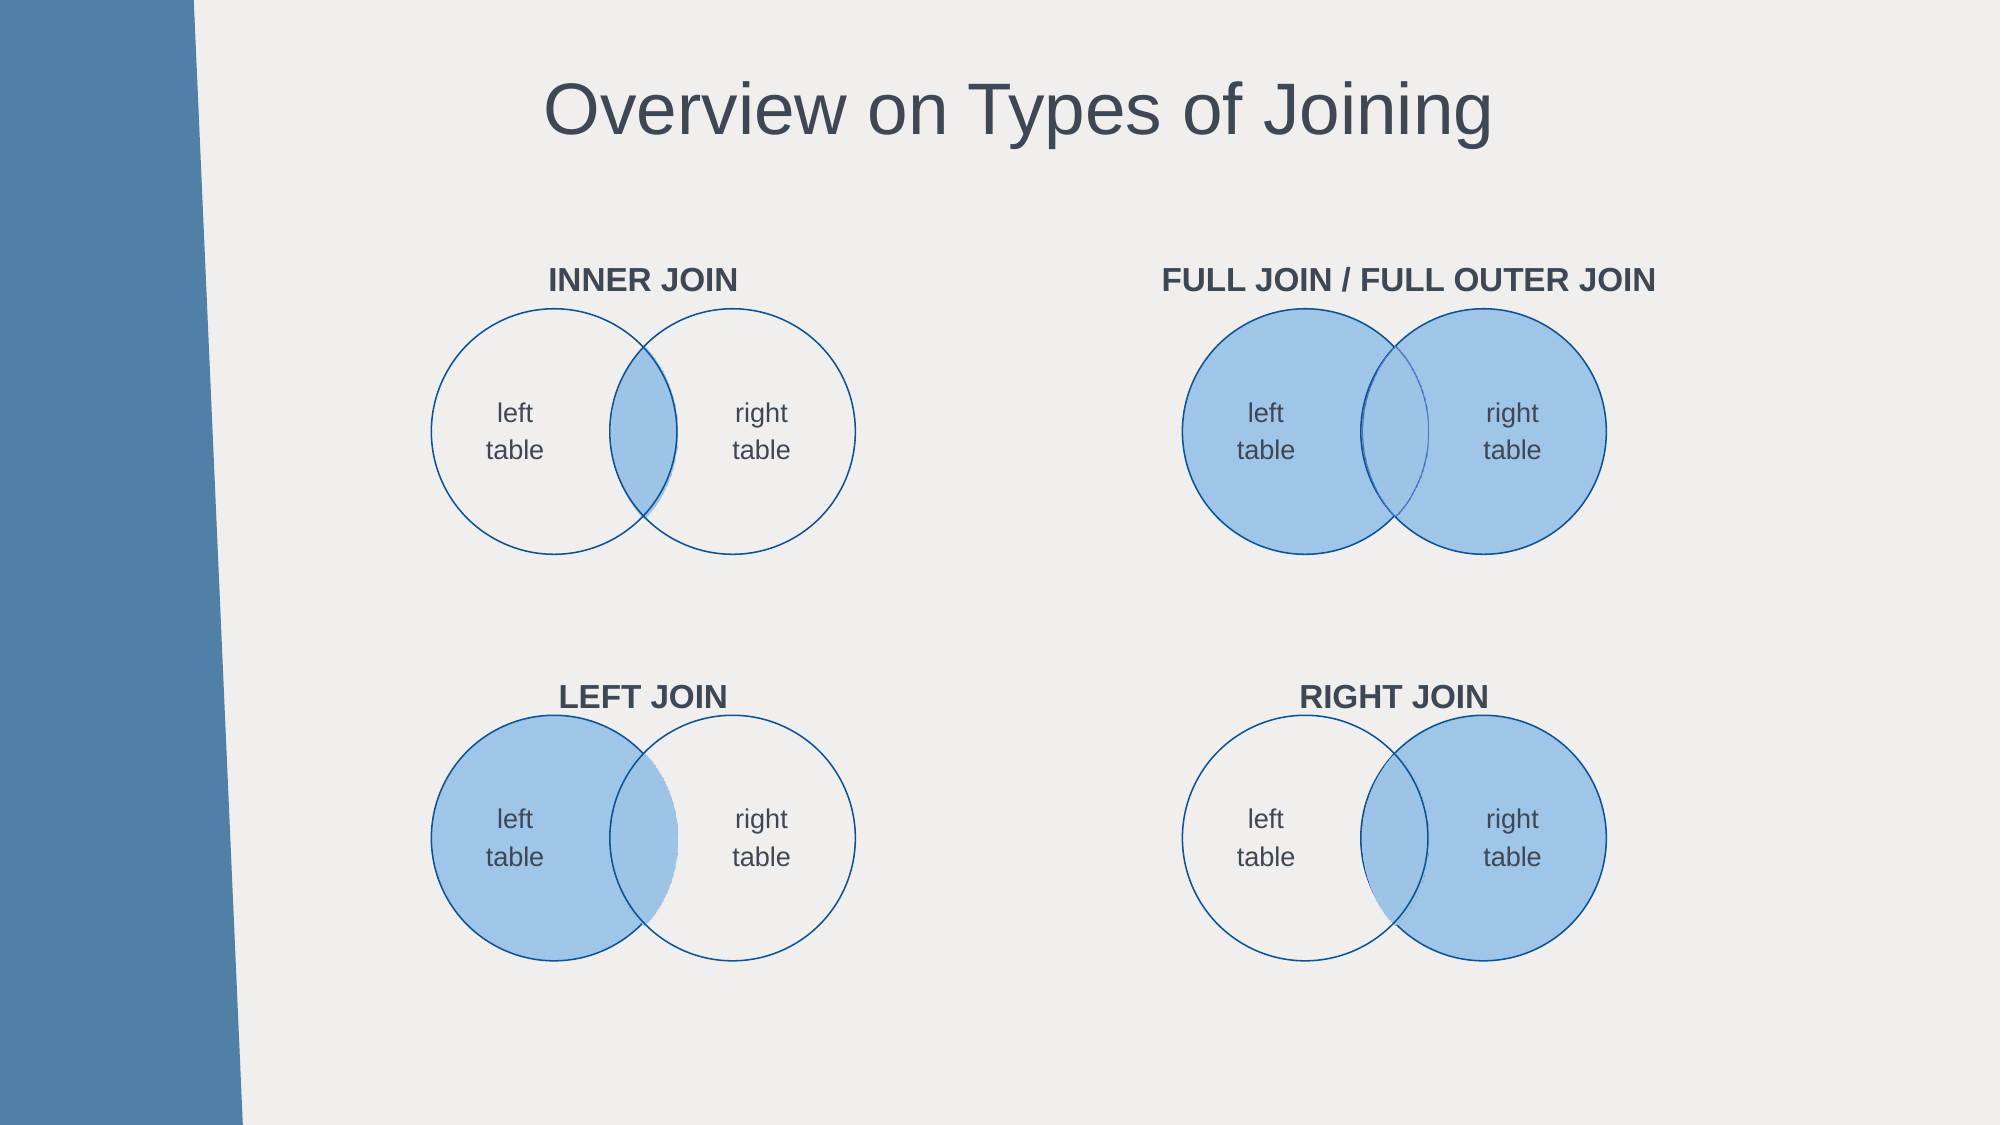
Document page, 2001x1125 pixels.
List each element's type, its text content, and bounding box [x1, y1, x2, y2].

text_box Overview on Types of Joining [175, 23, 1863, 198]
picture [609, 345, 678, 520]
picture [1360, 344, 1429, 519]
picture [609, 752, 678, 926]
text_box [1398, 715, 1607, 961]
list FULL JOIN / FULL OUTER JOIN [1132, 244, 1687, 293]
text_box [431, 308, 641, 555]
list INNER JOIN [513, 244, 773, 293]
text_box [0, 0, 243, 1125]
text_box [647, 715, 856, 961]
list right table [1460, 382, 1565, 484]
list RIGHT JOIN [1264, 661, 1524, 711]
list left table [462, 789, 568, 890]
picture [1360, 752, 1429, 926]
list LEFT JOIN [513, 661, 773, 711]
text_box [1182, 308, 1391, 555]
text_box [1182, 715, 1391, 961]
list left table [1213, 382, 1319, 484]
list right table [1460, 789, 1565, 890]
text_box [646, 308, 856, 555]
text_box [1398, 308, 1607, 555]
list left table [1213, 789, 1319, 890]
text_box [431, 715, 640, 961]
